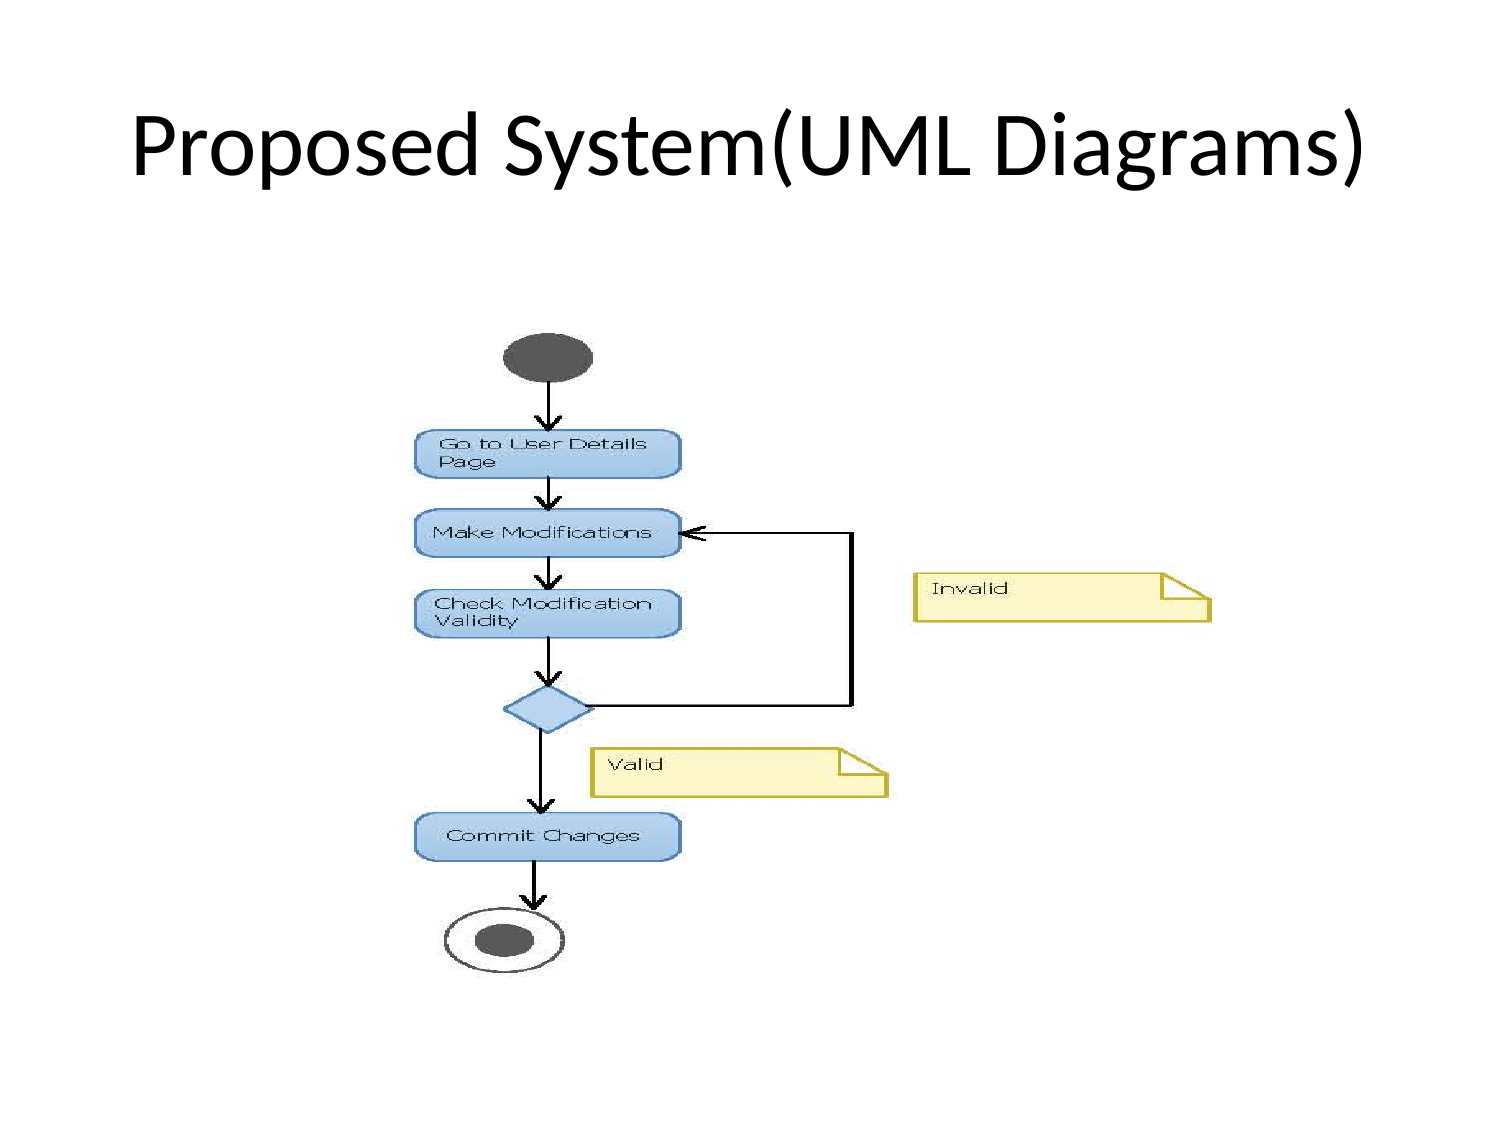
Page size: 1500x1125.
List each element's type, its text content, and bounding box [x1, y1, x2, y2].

picture [257, 316, 1294, 1036]
title Proposed System(UML Diagrams) [75, 45, 1425, 233]
